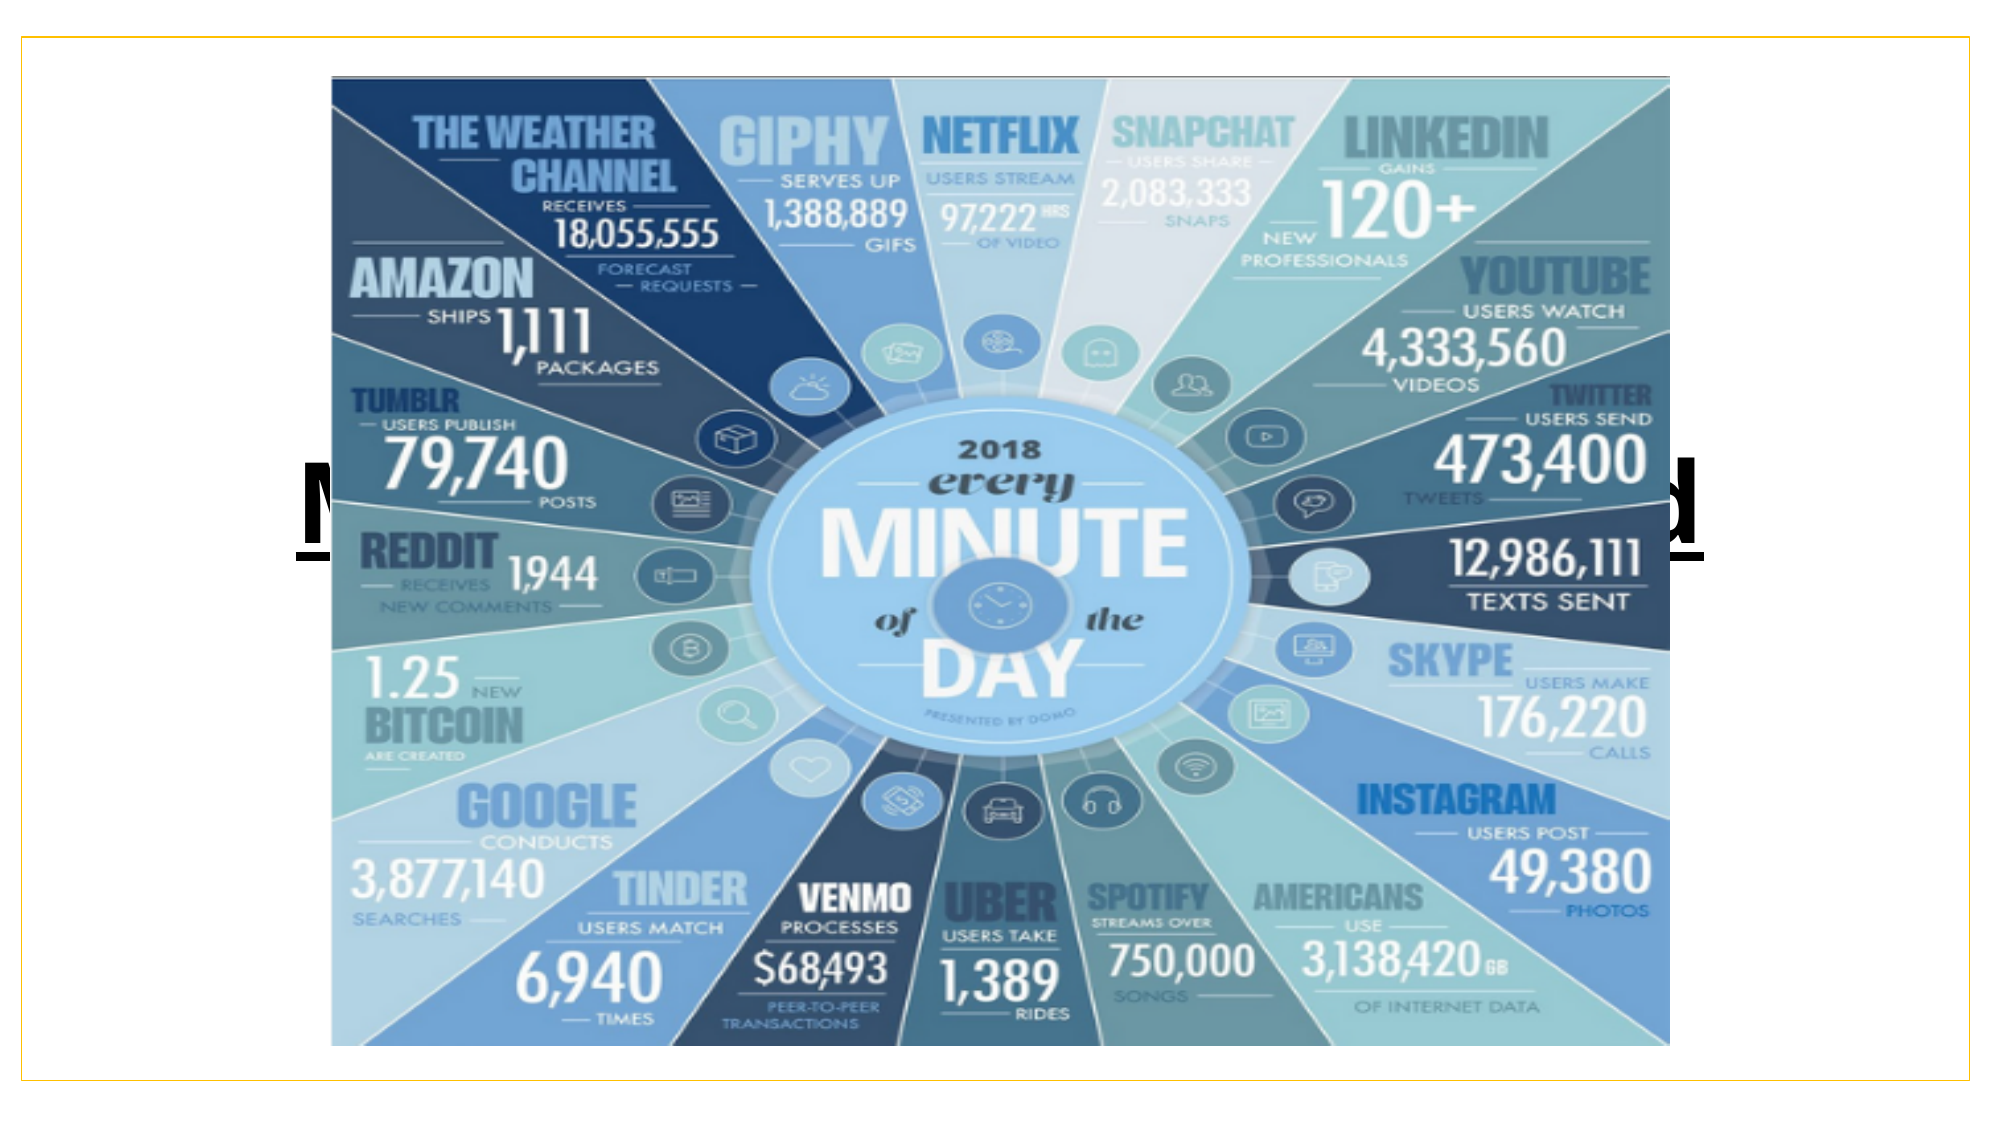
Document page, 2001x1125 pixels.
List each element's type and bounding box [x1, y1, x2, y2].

text_box [21, 36, 1970, 1081]
picture [330, 76, 1670, 1046]
